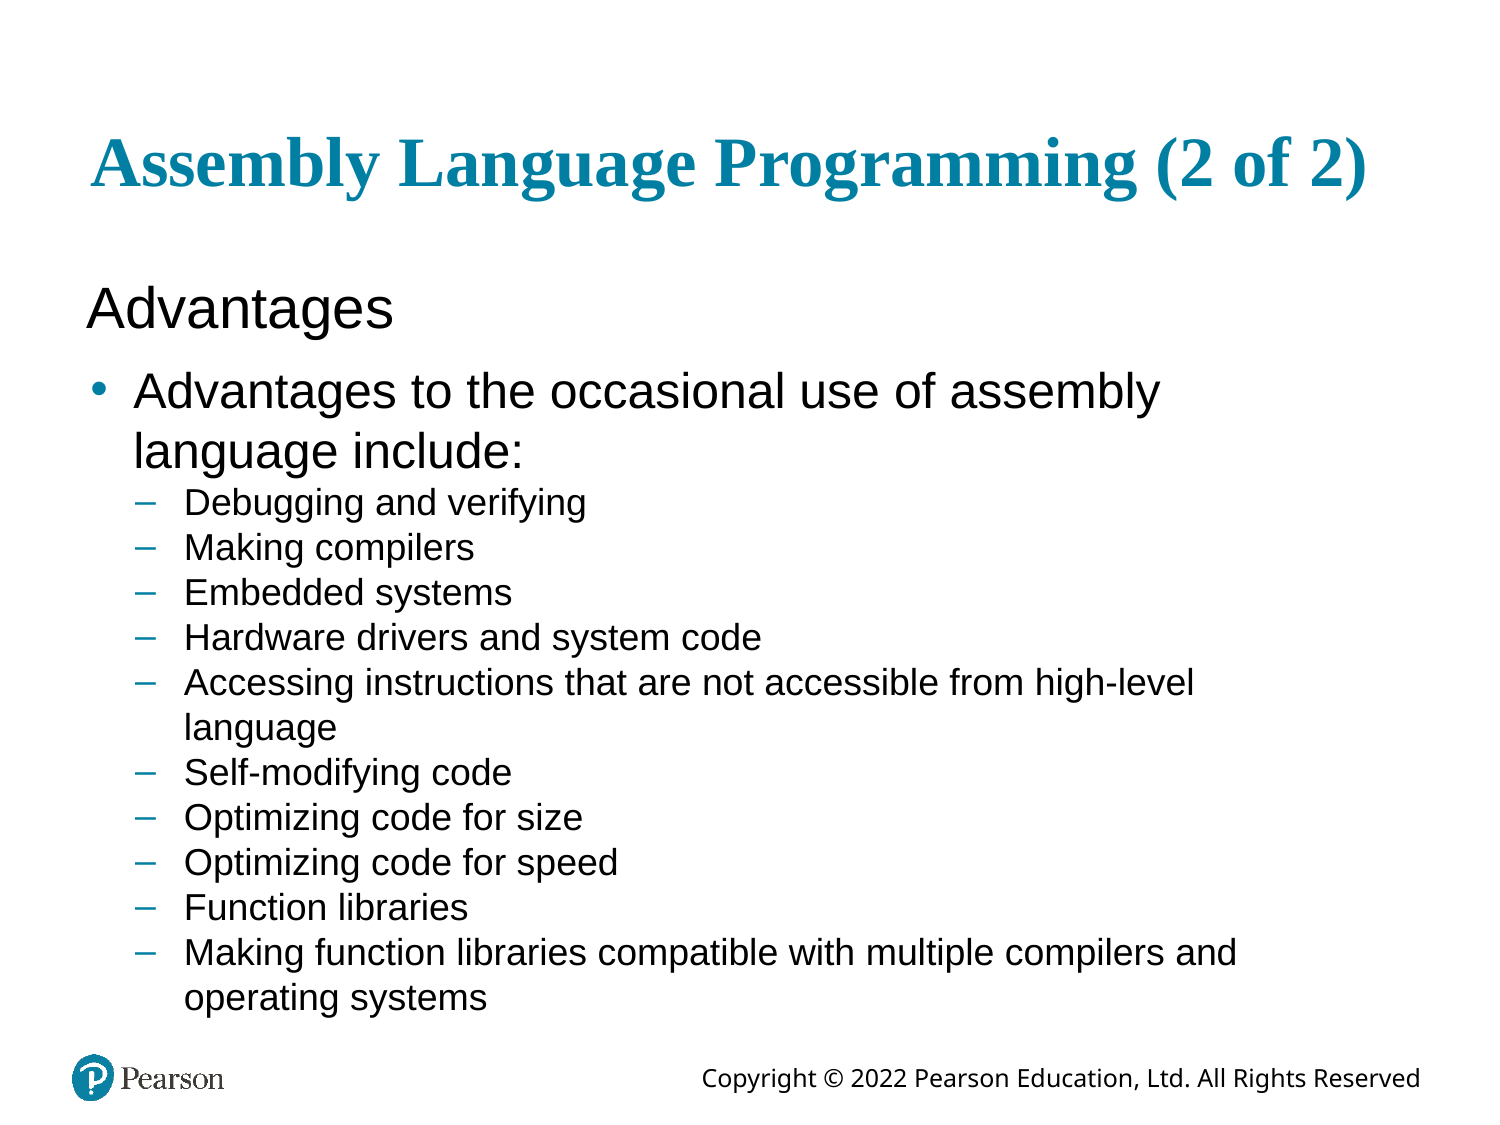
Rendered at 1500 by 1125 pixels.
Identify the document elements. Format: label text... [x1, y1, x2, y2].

text_box Advantages to the occasional use of assembly language include: Debugging and verifying Making compilers Embedded systems Hardware drivers and system code Accessing instructions that are not accessible from high-level language Self-modifying code Optimizing code for size Optimizing code for speed Function libraries Making function libraries compatible with multiple compilers and operating systems [75, 343, 1315, 1083]
picture [72, 1088, 82, 1101]
title Assembly Language Programming (2 of 2) [75, 35, 1425, 216]
picture [99, 1083, 224, 1101]
list Advantages [54, 255, 1446, 998]
